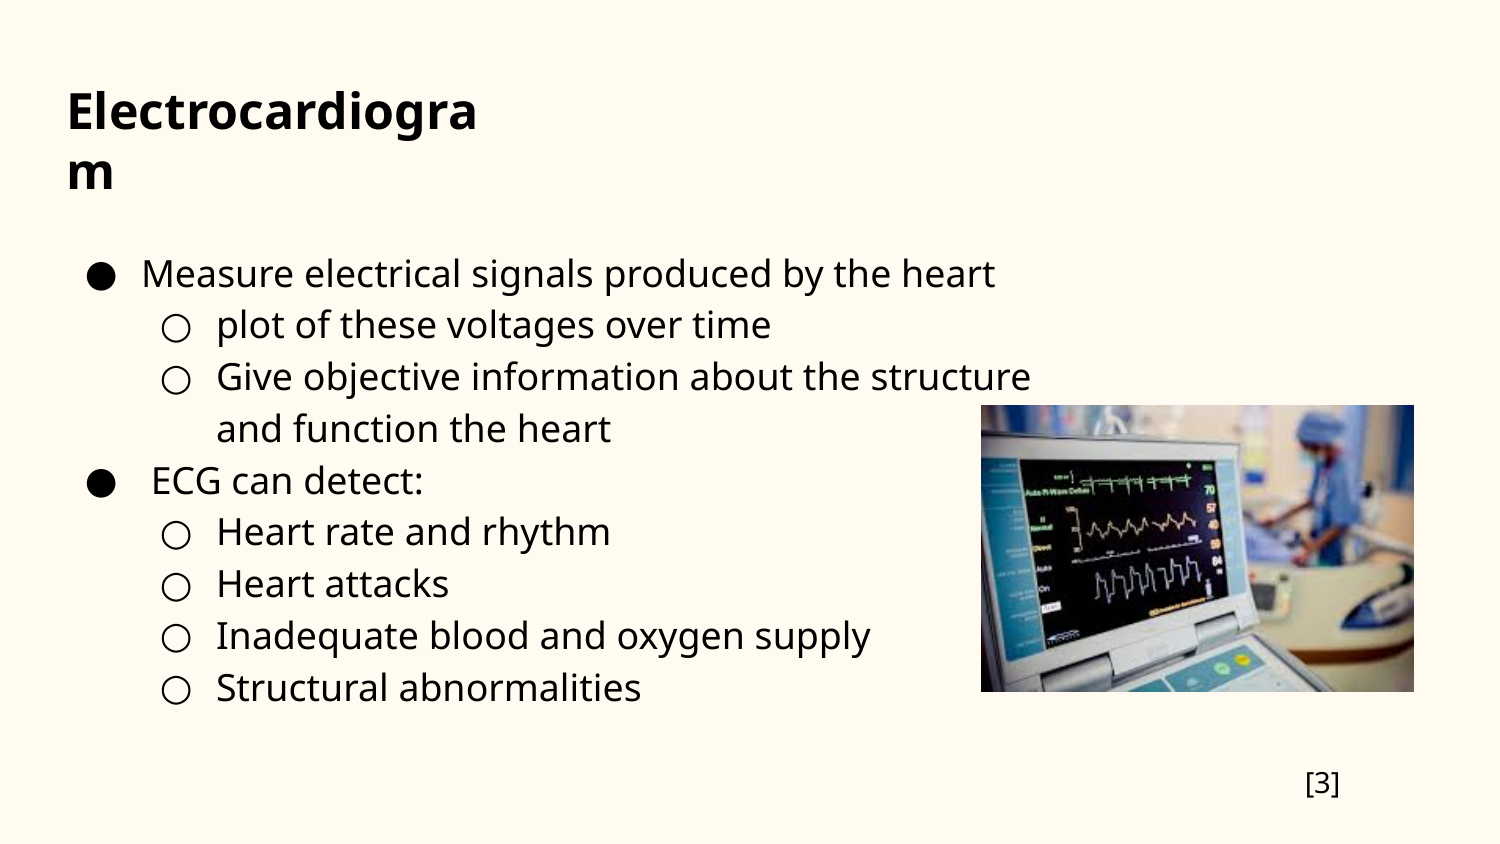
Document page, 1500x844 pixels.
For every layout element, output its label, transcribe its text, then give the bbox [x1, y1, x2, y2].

list Measure electrical signals produced by the heart plot of these voltages over time Give objective information about the structure and function the heart ECG can detect: Heart rate and rhythm Heart attacks Inadequate blood and oxygen supply Structural abnormalities [51, 227, 1057, 750]
text_box [3] [1289, 749, 1500, 829]
picture [981, 405, 1414, 693]
title Electrocardiogram [51, 91, 512, 216]
